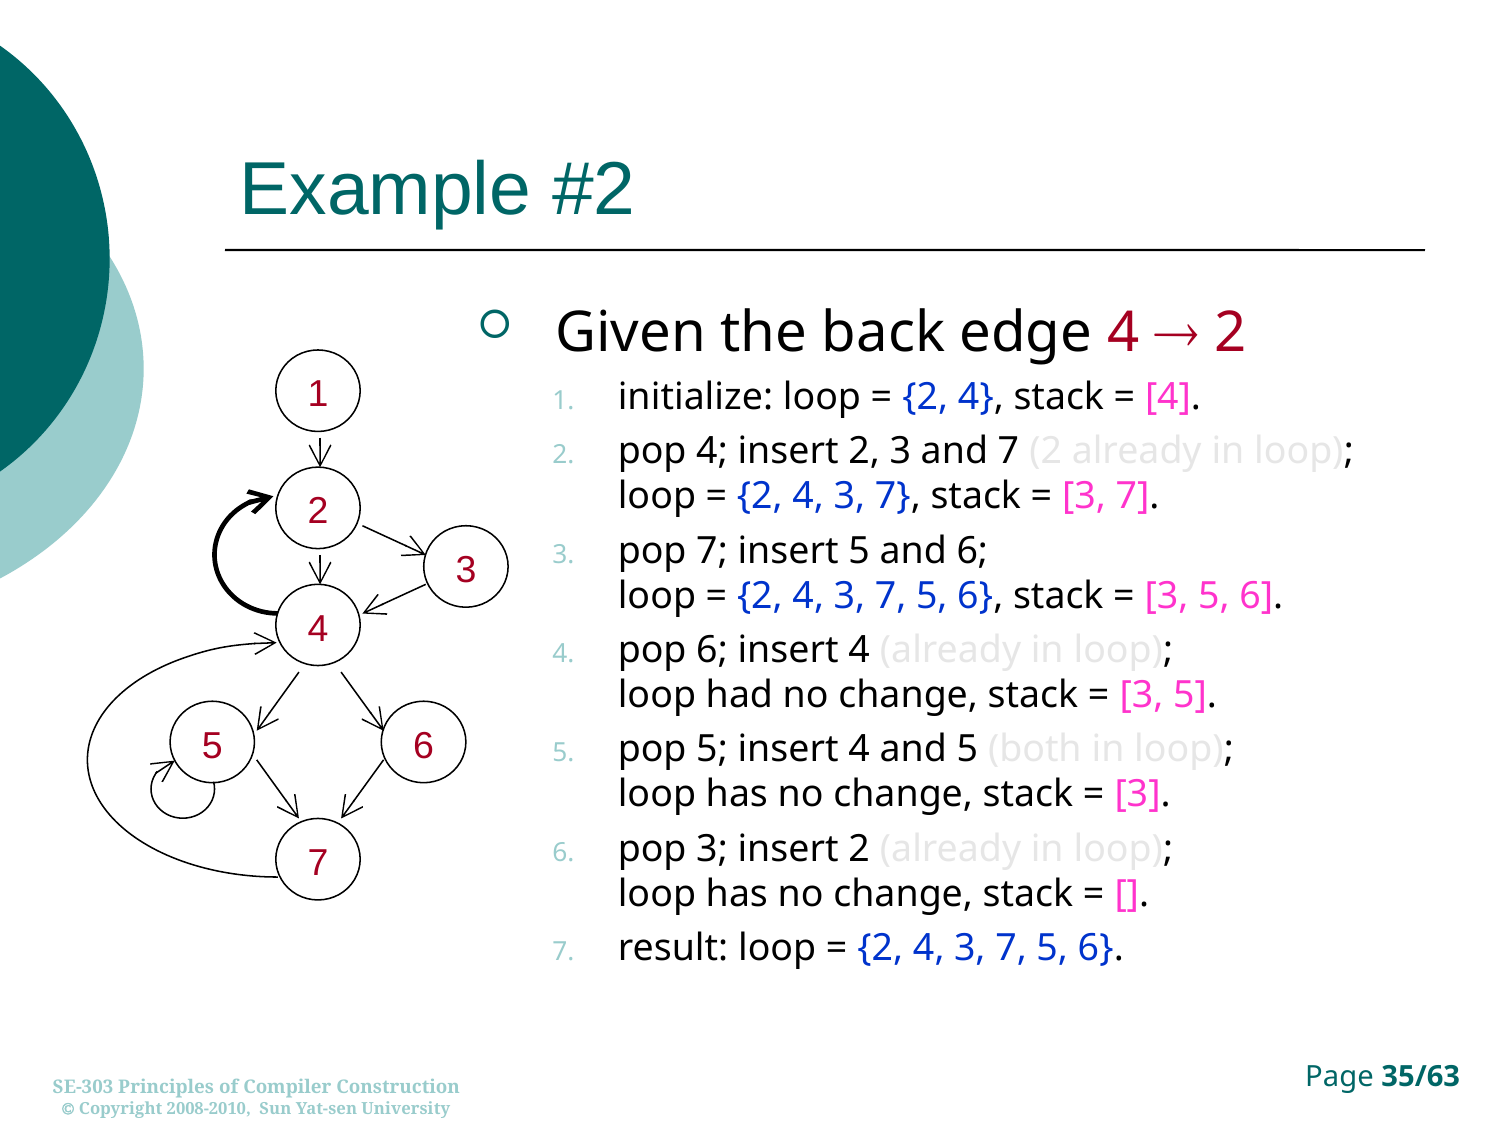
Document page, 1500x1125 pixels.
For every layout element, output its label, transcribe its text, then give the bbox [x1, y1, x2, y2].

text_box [87, 349, 509, 900]
footer SE-303 Principles of Compiler Construction  Copyright 2008-2010, Sun Yat-sen University [0, 1049, 513, 1125]
title Example #2 [224, 49, 1425, 238]
list Given the back edge 4  2 initialize: loop = {2, 4}, stack = [4]. pop 4; insert 2, 3 and 7 (2 already in loop); loop = {2, 4, 3, 7}, stack = [3, 7]. pop 7; insert 5 and 6; loop = {2, 4, 3, 7, 5, 6}, stack = [3, 5, 6]. pop 6; insert 4 (already in loop); loop had no change, stack = [3, 5]. pop 5; insert 4 and 5 (both in loop); loop has no change, stack = [3]. pop 3; insert 2 (already in loop); loop has no change, stack = []. result: loop = {2, 4, 3, 7, 5, 6}. [462, 287, 1463, 1013]
